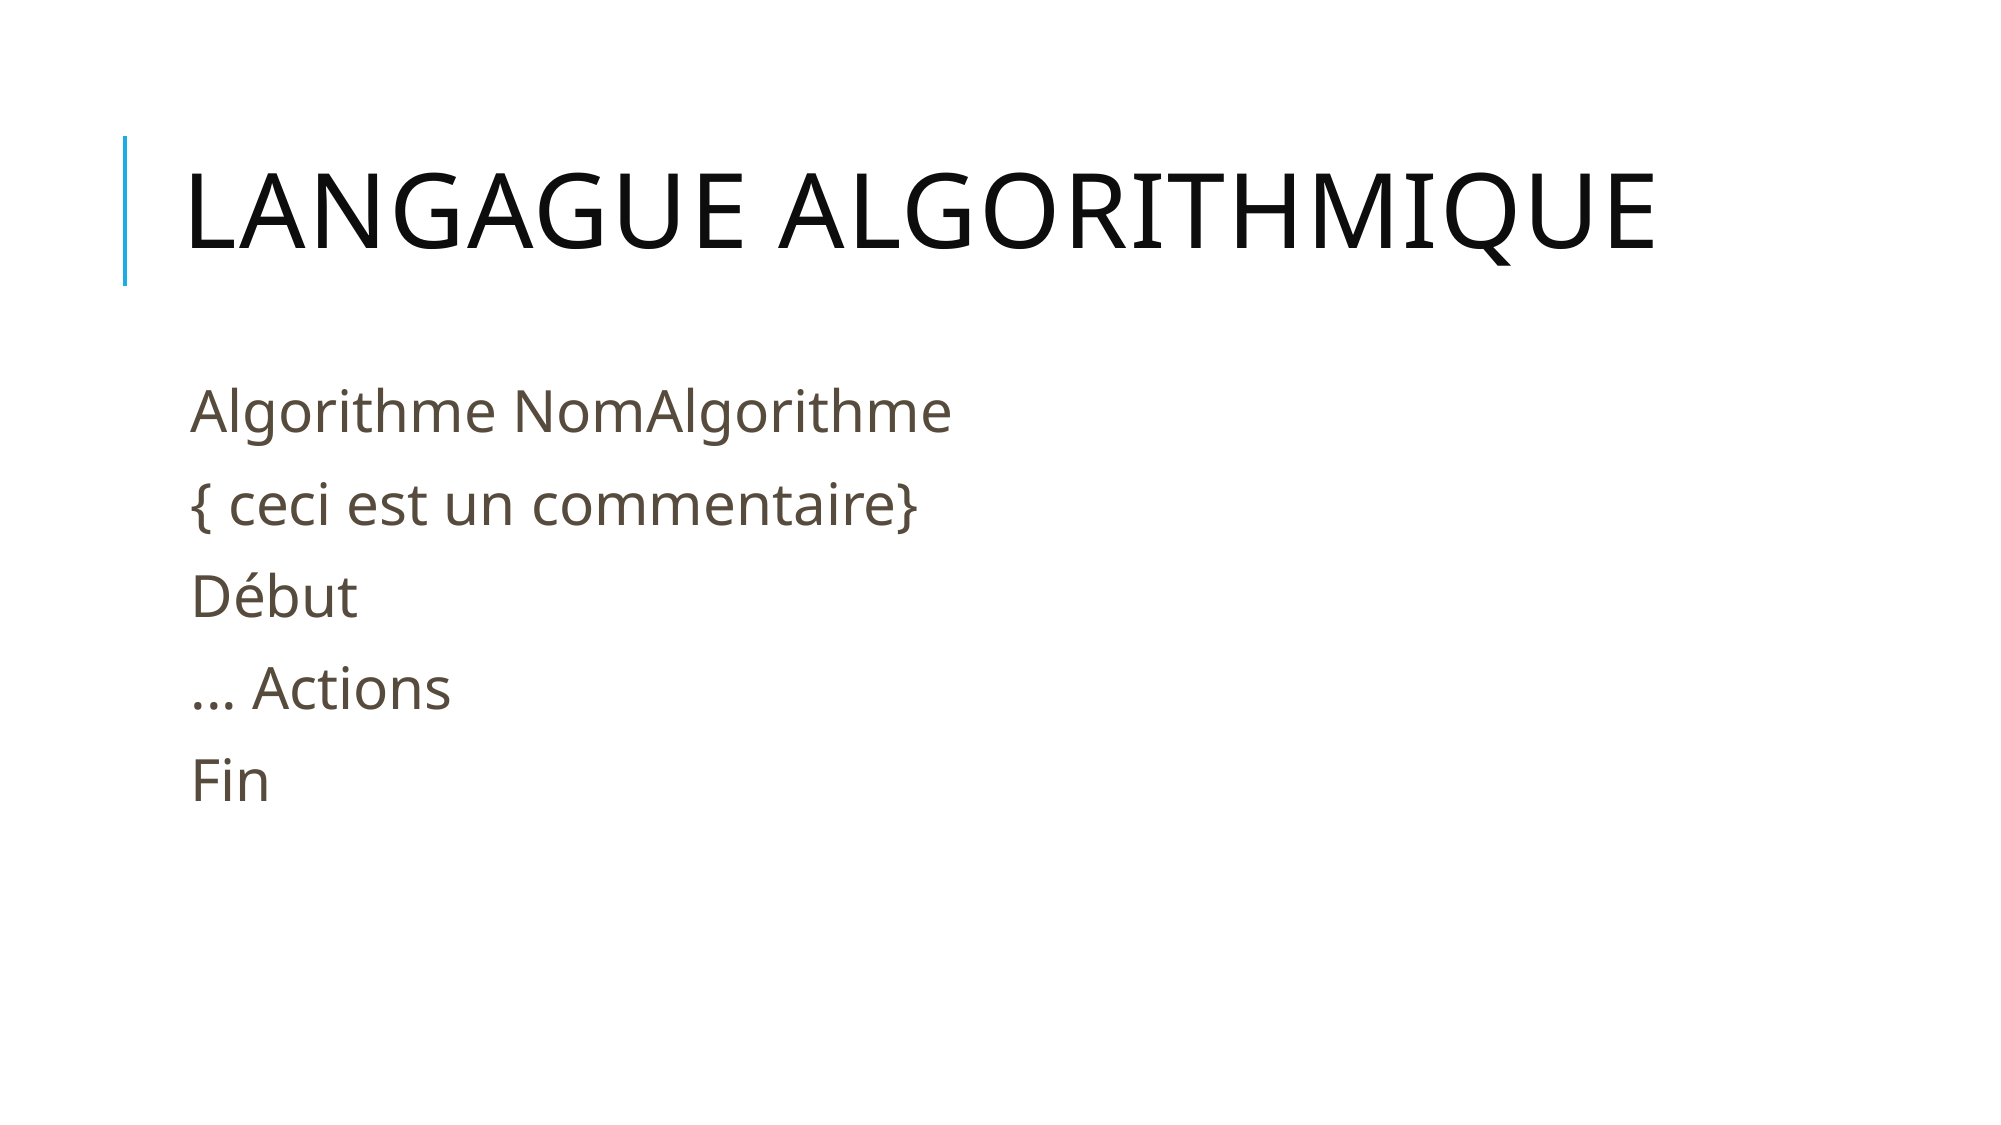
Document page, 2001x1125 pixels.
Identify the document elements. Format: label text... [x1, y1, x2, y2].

list Algorithme NomAlgorithme { ceci est un commentaire} Début ... Actions Fin [168, 375, 1763, 1035]
title LANGAGUE ALGORITHMIQUE [168, 96, 1763, 342]
